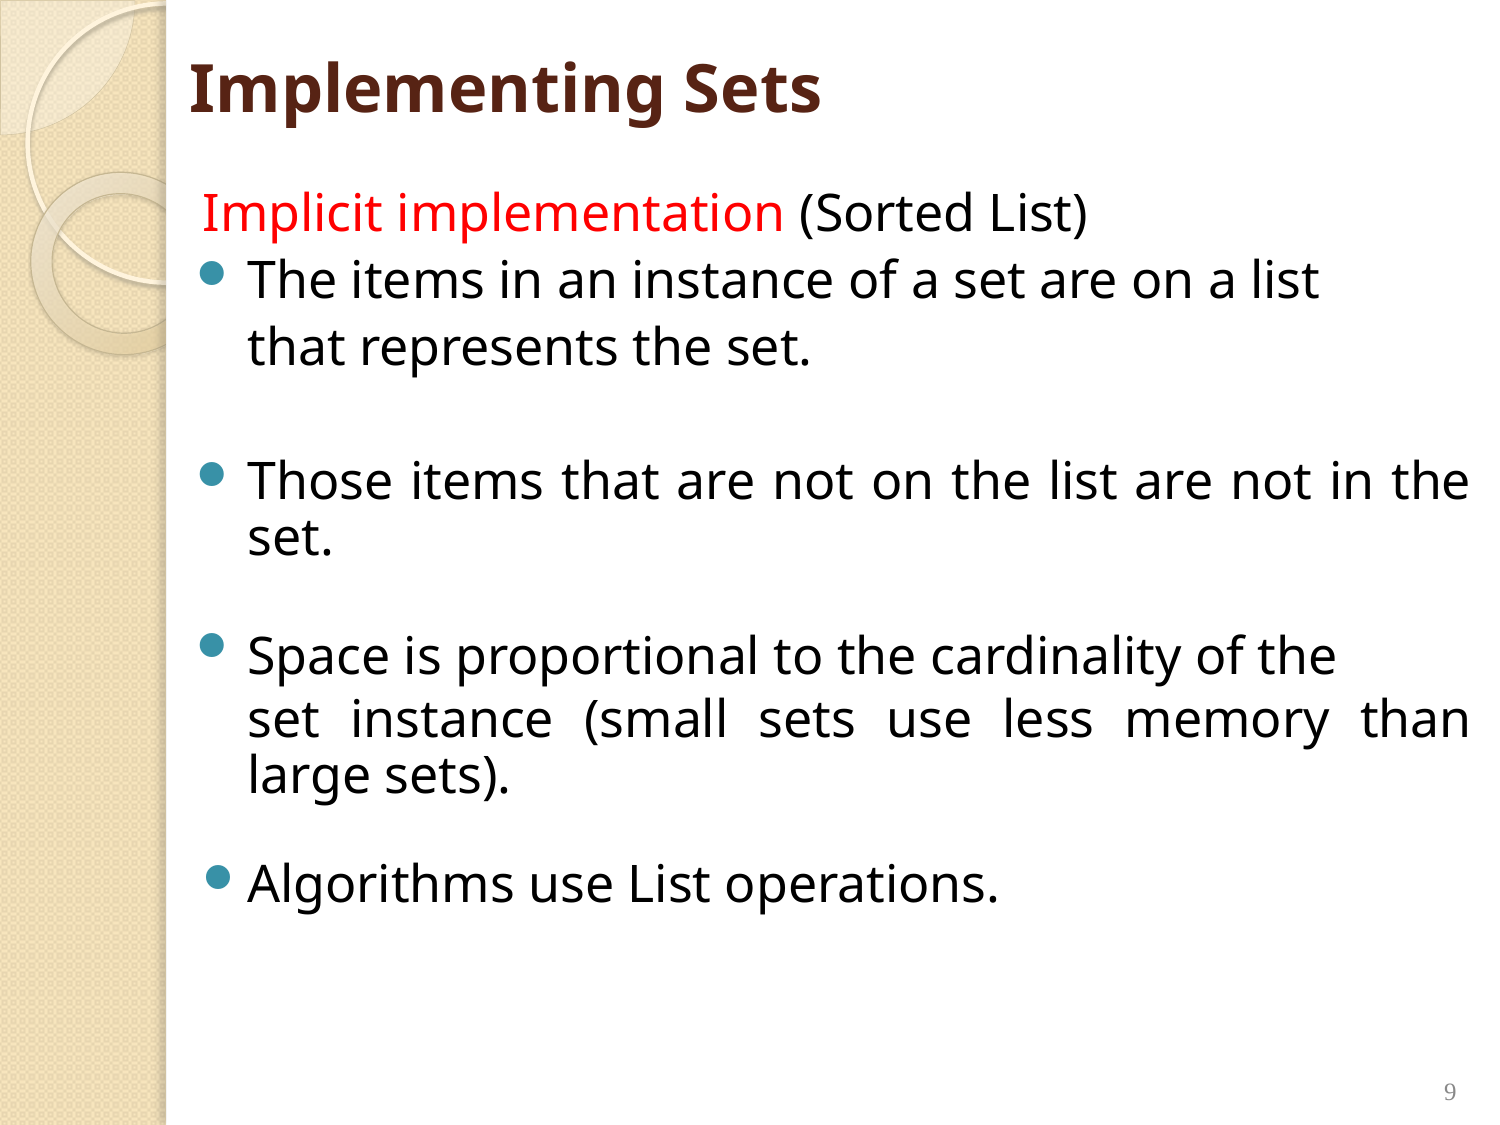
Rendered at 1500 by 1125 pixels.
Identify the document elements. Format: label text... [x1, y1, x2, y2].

title Implementing Sets [174, 0, 1500, 180]
list Implicit implementation (Sorted List) The items in an instance of a set are on a list that represents the set. Those items that are not on the list are not in the set. Space is proportional to the cardinality of the set instance (small sets use less memory than large sets). Algorithms use List operations. [174, 179, 1488, 922]
slide_number 9 [1413, 1034, 1488, 1113]
